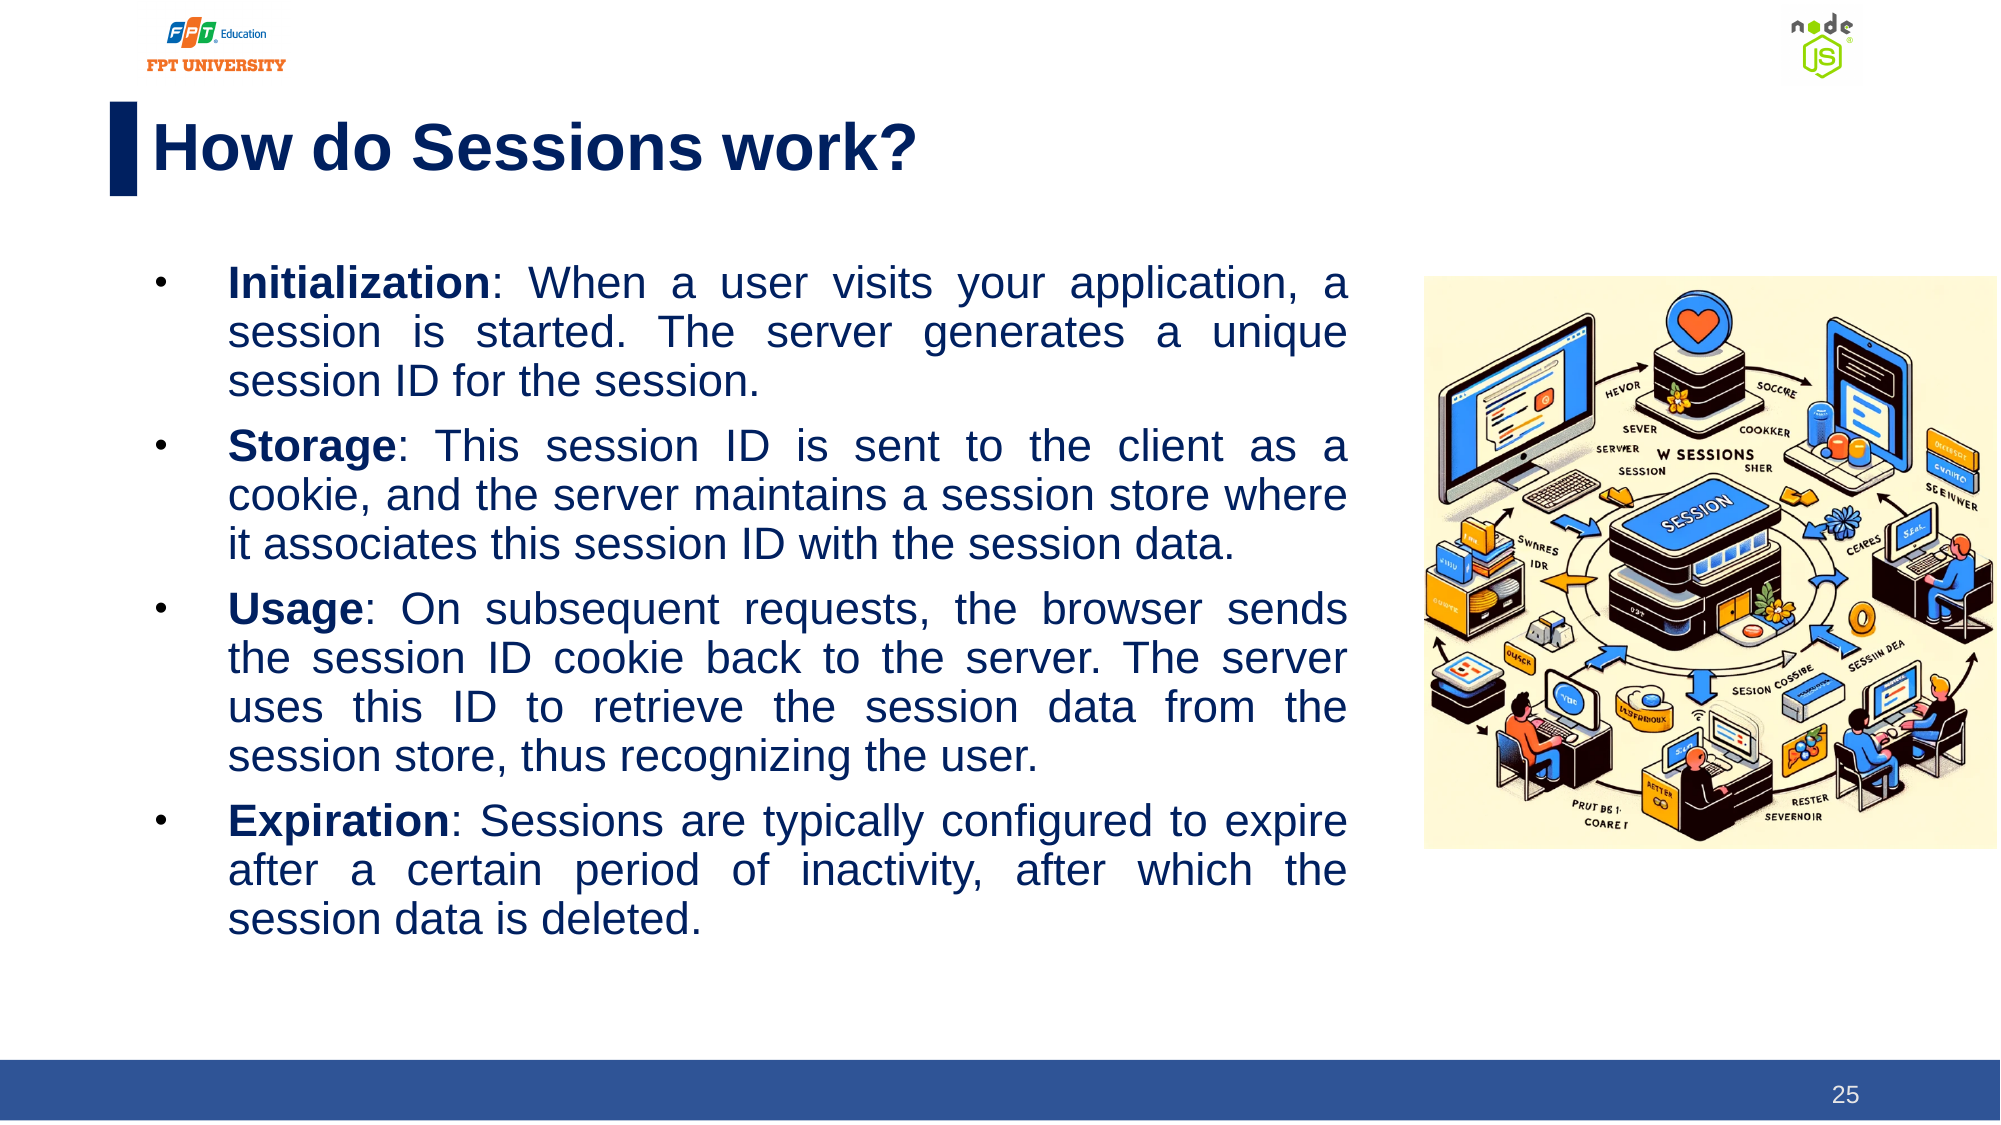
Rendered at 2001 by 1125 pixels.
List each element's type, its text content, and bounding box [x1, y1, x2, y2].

list Initialization: When a user visits your application, a session is started. The server generates a unique session ID for the session. Storage: This session ID is sent to the client as a cookie, and the server maintains a session store where it associates this session ID with the session data. Usage: On subsequent requests, the browser sends the session ID cookie back to the server. The server uses this ID to retrieve the session data from the session store, thus recognizing the user. Expiration: Sessions are typically configured to expire after a certain period of inactivity, after which the session data is deleted. [137, 251, 1365, 966]
slide_number ‹#› [1424, 1063, 1875, 1123]
title How do Sessions work? [137, 101, 1650, 197]
picture [1424, 276, 1998, 849]
picture [137, 1, 291, 86]
picture [1781, 4, 1863, 86]
